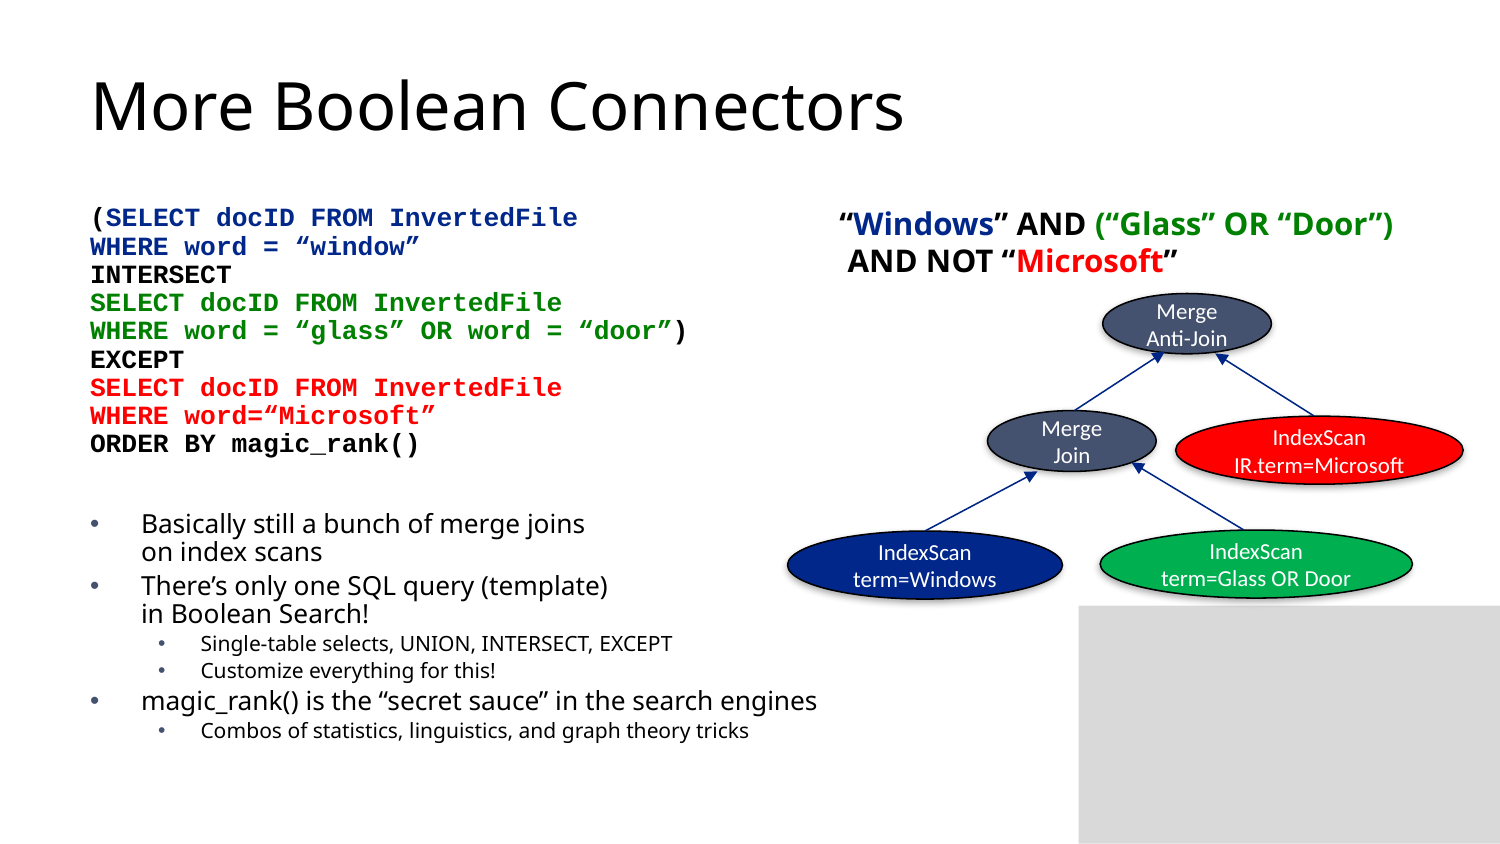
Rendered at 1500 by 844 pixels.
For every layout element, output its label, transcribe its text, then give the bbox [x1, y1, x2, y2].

text_box “Windows” AND (“Glass” OR “Door”) AND NOT “Microsoft” [824, 196, 1409, 287]
title More Boolean Connectors [75, 33, 1425, 175]
list (SELECT docID FROM InvertedFile WHERE word = “window” INTERSECT SELECT docID FROM InvertedFile WHERE word = “glass” OR word = “door”) EXCEPT SELECT docID FROM InvertedFile WHERE word=“Microsoft” ORDER BY magic_rank() Basically still a bunch of merge joins on index scans There’s only one SQL query (template) in Boolean Search! Single-table selects, UNION, INTERSECT, EXCEPT Customize everything for this! magic_rank() is the “secret sauce” in the search engines Combos of statistics, linguistics, and graph theory tricks [75, 196, 1425, 754]
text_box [787, 293, 1464, 600]
